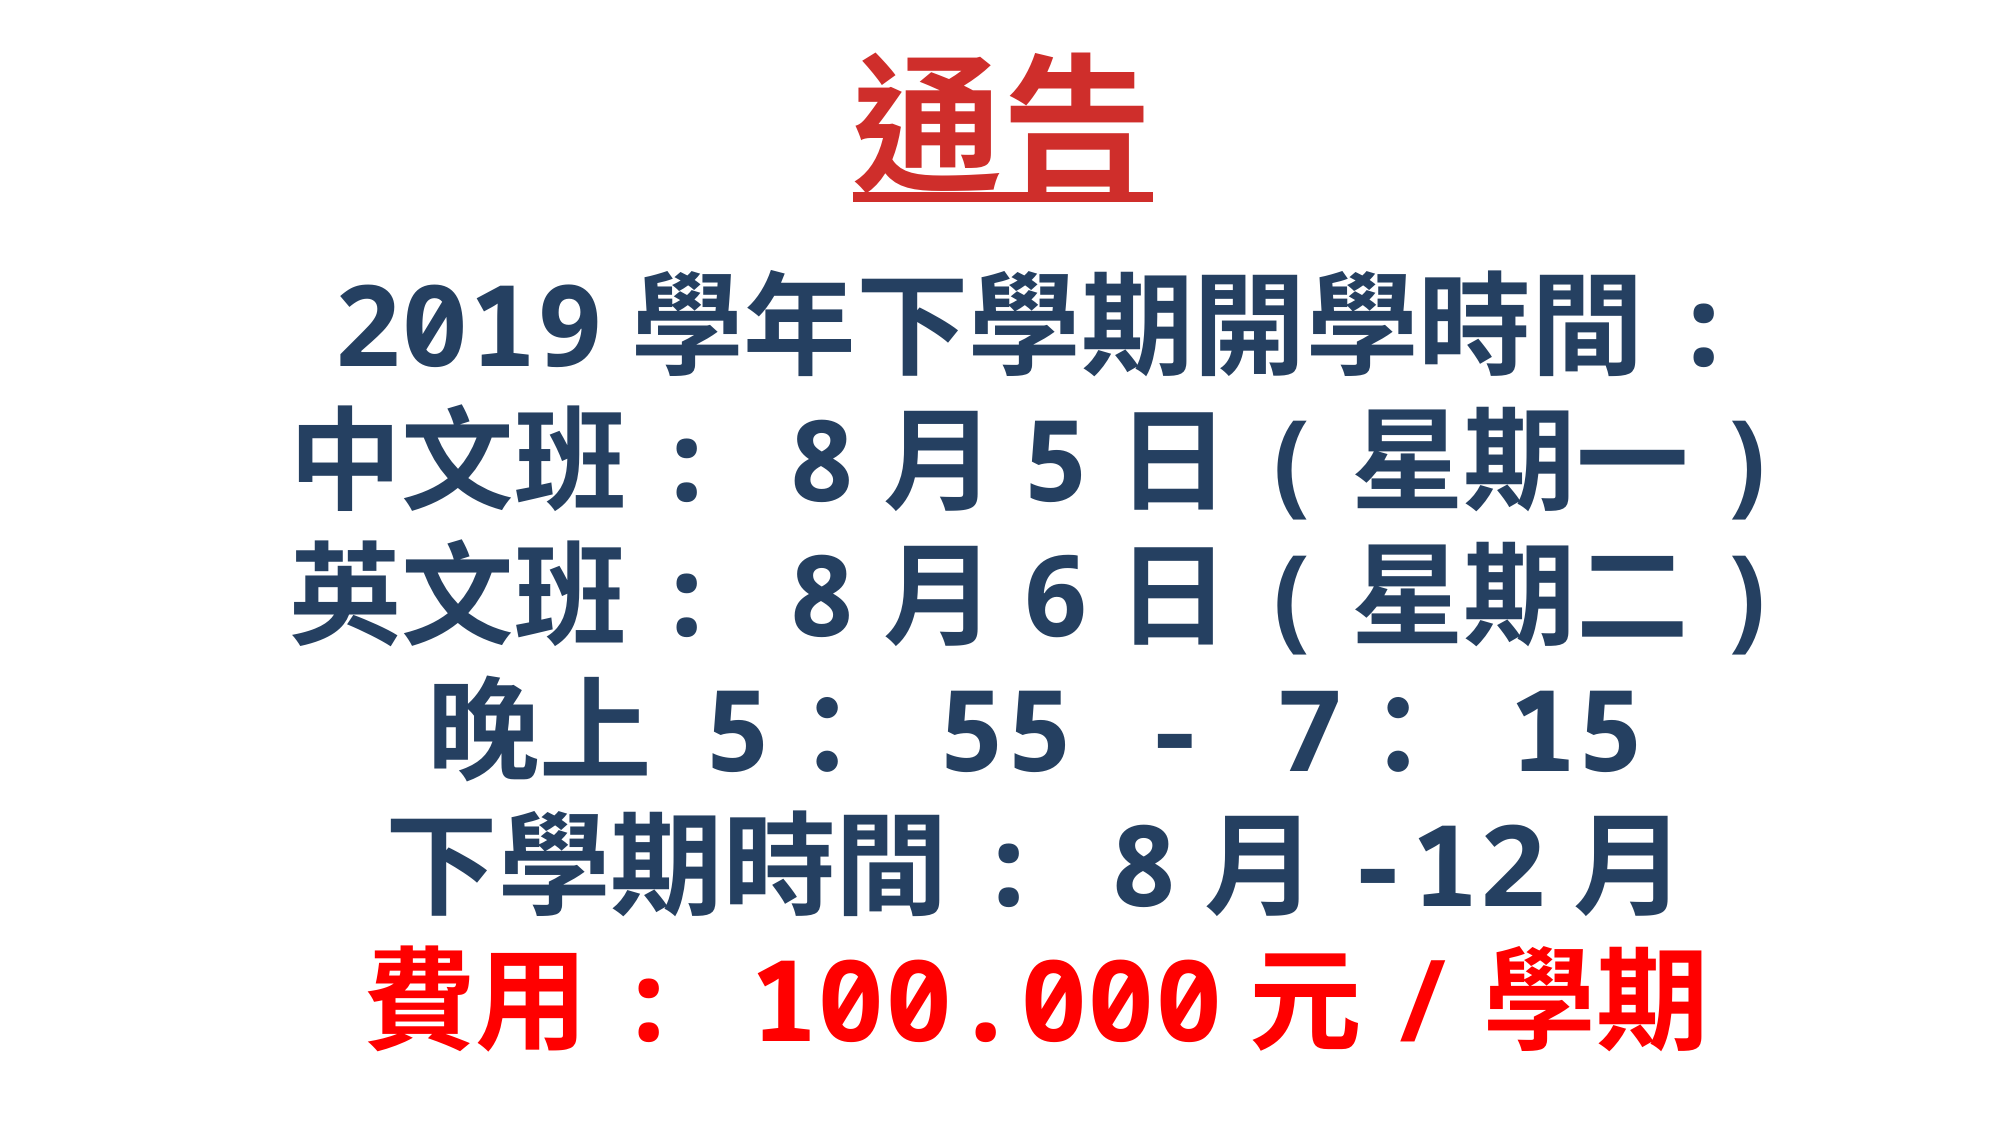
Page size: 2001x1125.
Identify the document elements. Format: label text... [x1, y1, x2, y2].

text_box 通告 [837, 23, 1168, 219]
text_box 2019學年下學期開學時間: 中文班: 8月5日(星期一) 英文班: 8月6日(星期二) 晚上 5：55 - 7：15 下學期時間: 8月-12月 費用: 100.000元/學期 [274, 246, 1798, 1071]
